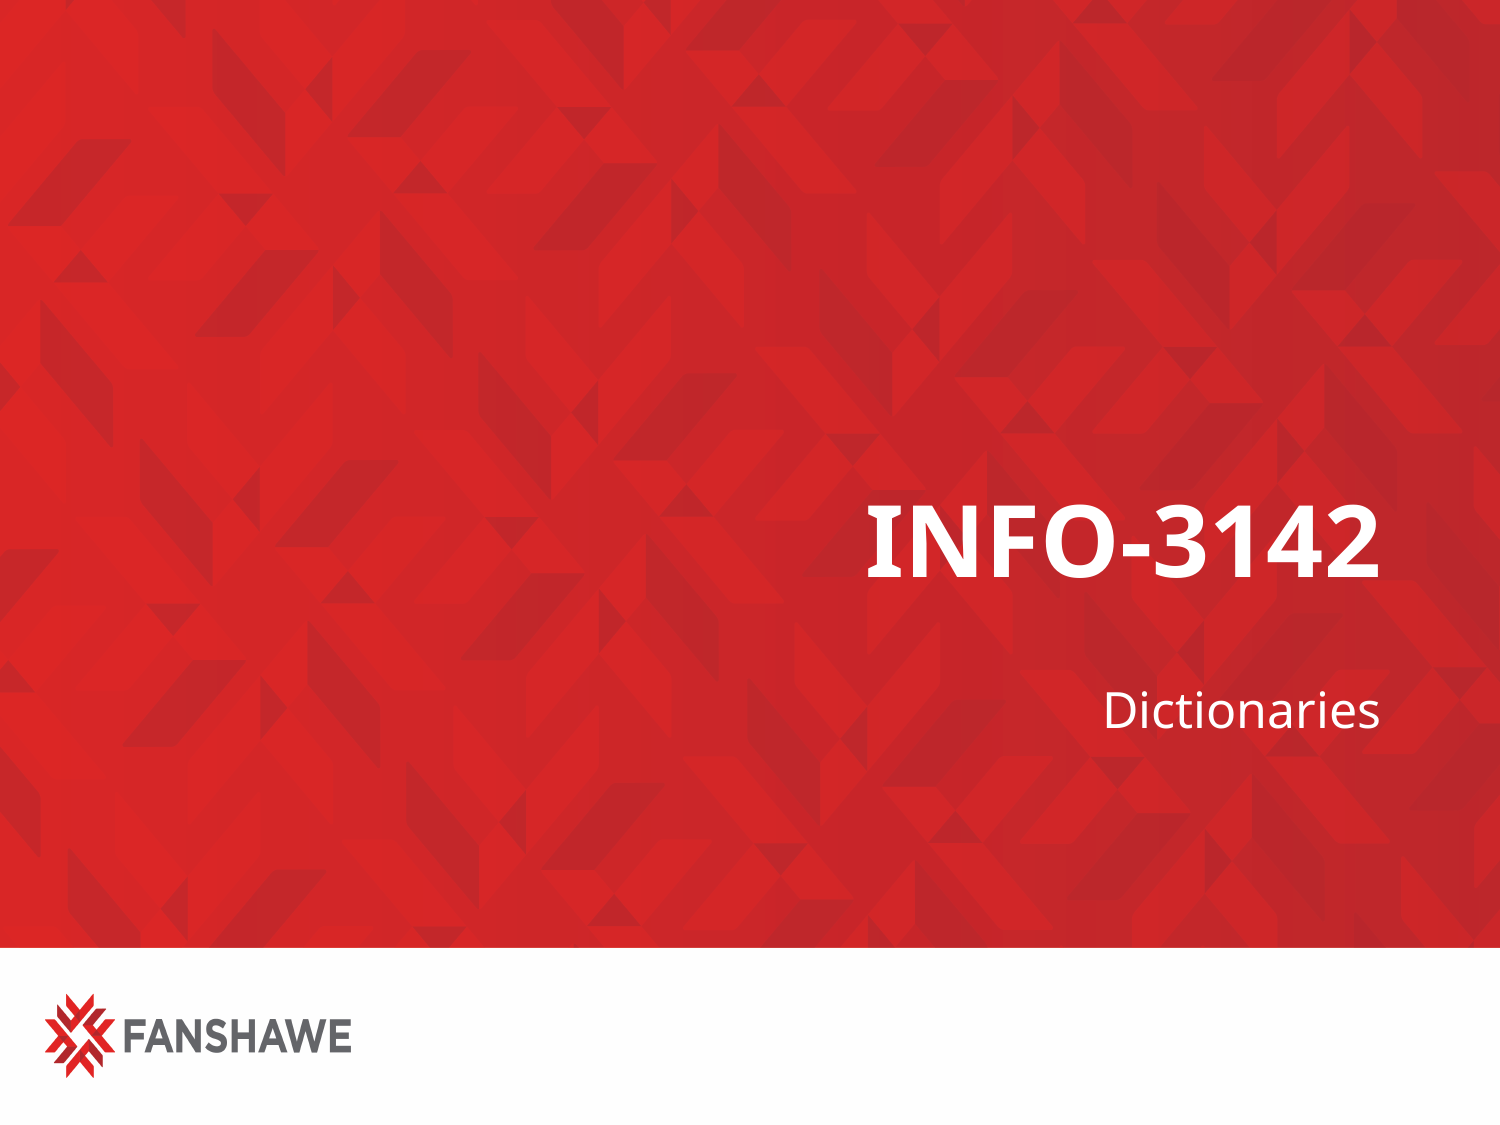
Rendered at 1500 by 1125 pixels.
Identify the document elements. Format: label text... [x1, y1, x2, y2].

title INFO-3142 [170, 310, 1397, 605]
subtitle Dictionaries [170, 606, 1397, 746]
picture [0, 0, 1500, 1125]
